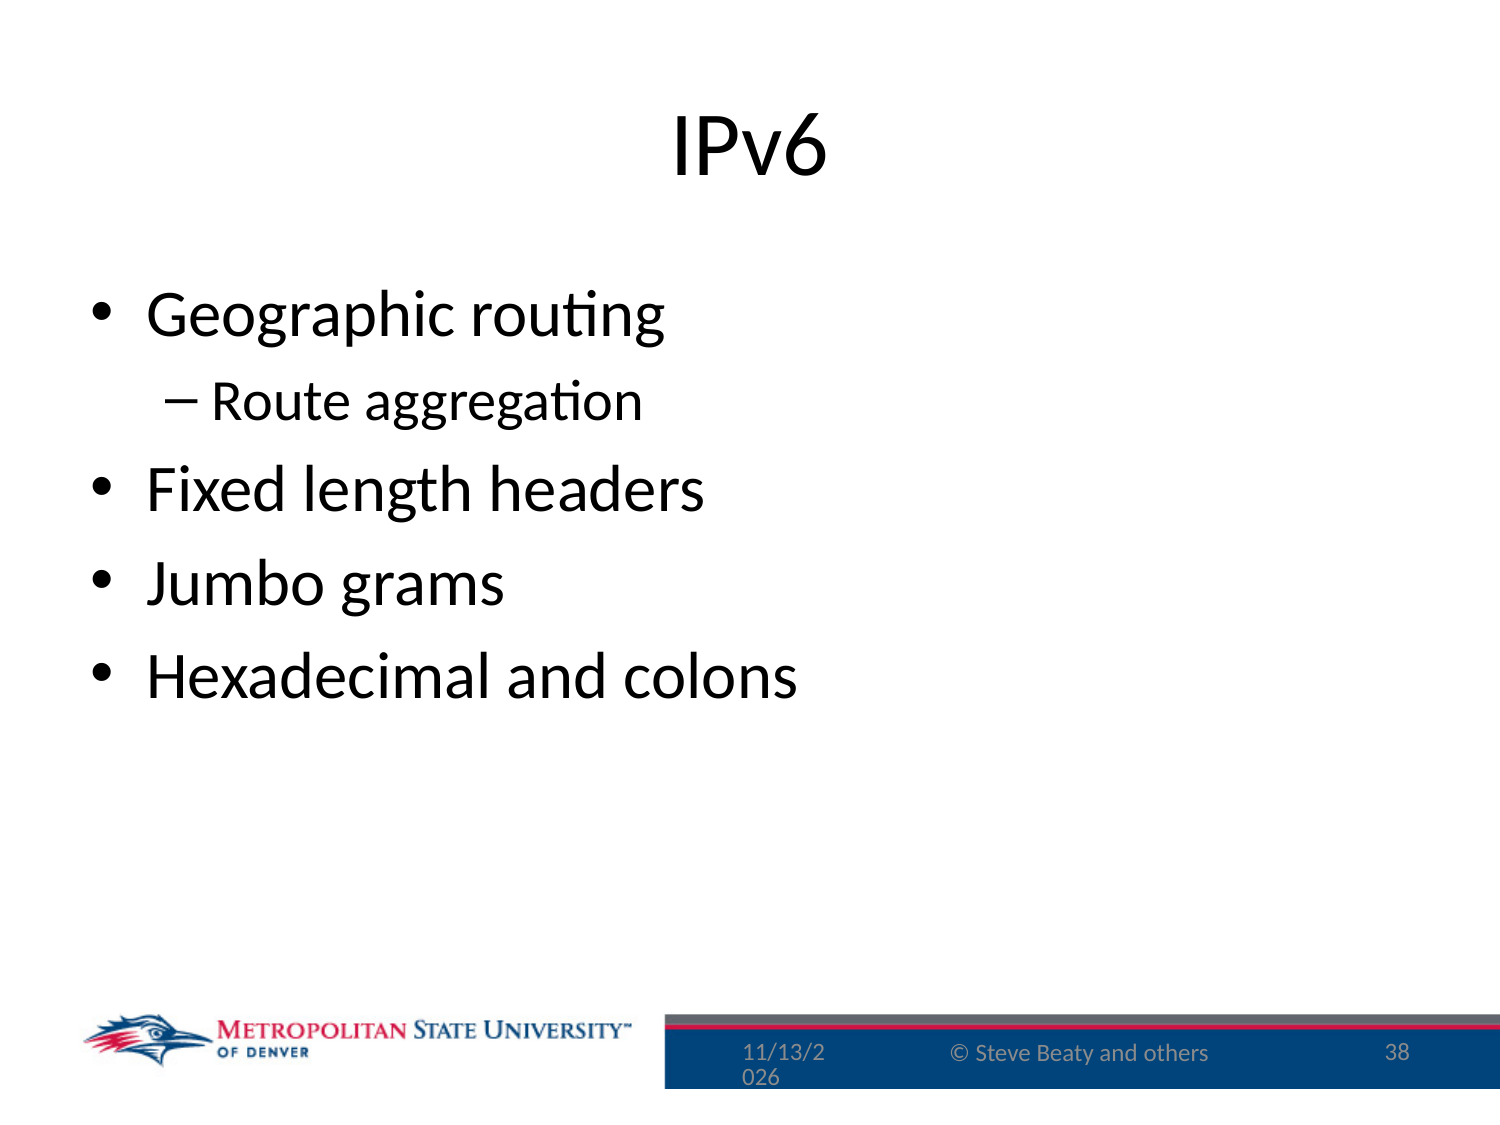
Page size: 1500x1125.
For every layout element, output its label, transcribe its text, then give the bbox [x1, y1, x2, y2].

title IPv6 [75, 45, 1425, 233]
list Geographic routing Route aggregation Fixed length headers Jumbo grams Hexadecimal and colons [75, 262, 1425, 1005]
slide_number 38 [1316, 1020, 1425, 1081]
picture [44, 1012, 1500, 1089]
footer © Steve Beaty and others [841, 1021, 1317, 1082]
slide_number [727, 1020, 842, 1081]
